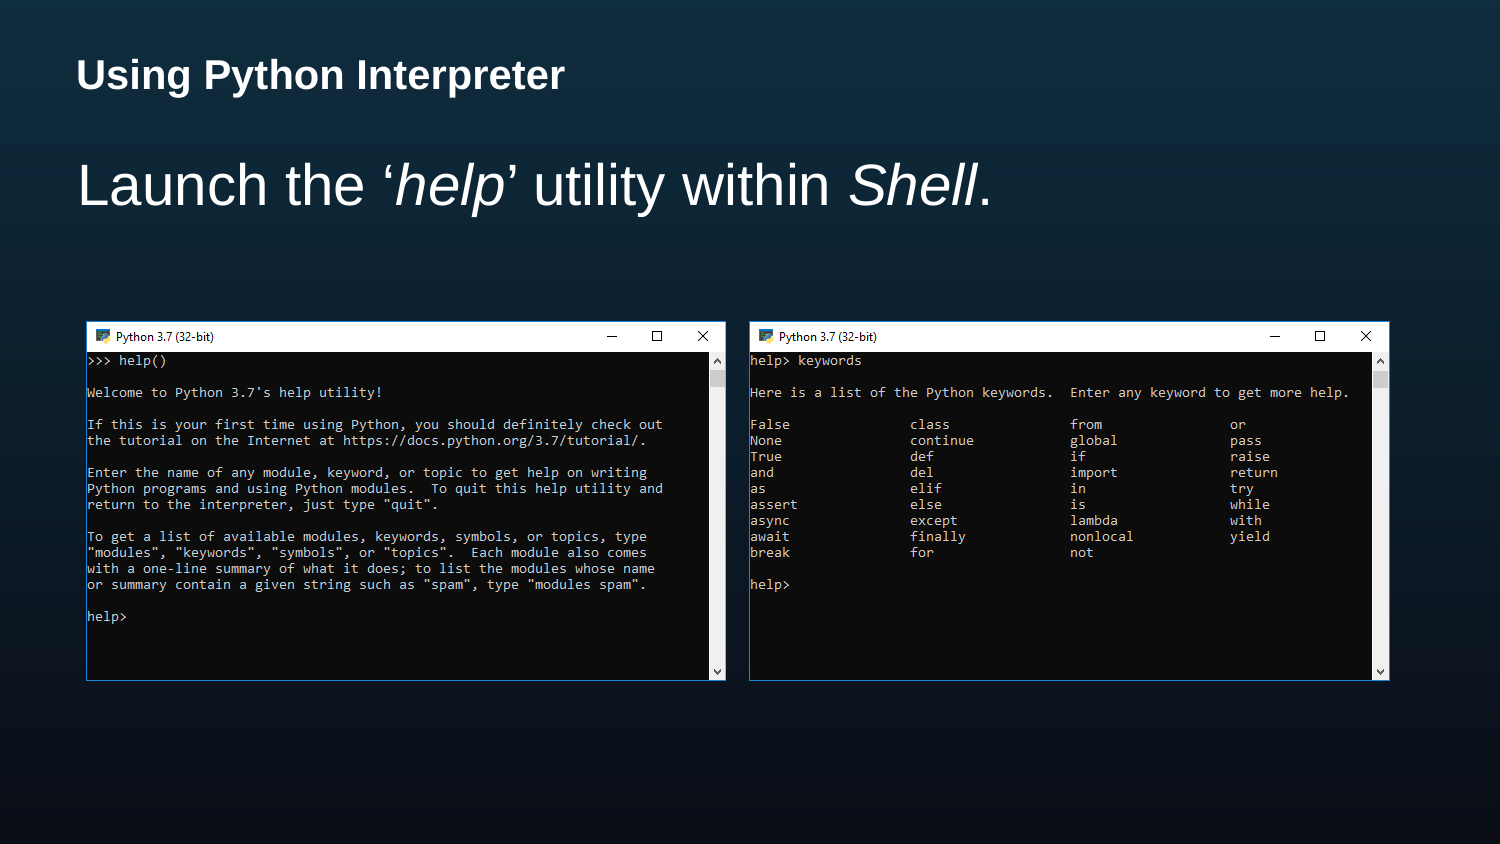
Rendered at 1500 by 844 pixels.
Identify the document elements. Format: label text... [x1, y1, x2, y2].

title Using Python Interpreter [61, 40, 1438, 116]
picture [749, 321, 1390, 681]
list Launch the ‘help’ utility within Shell. [62, 139, 1438, 709]
picture [86, 321, 726, 681]
